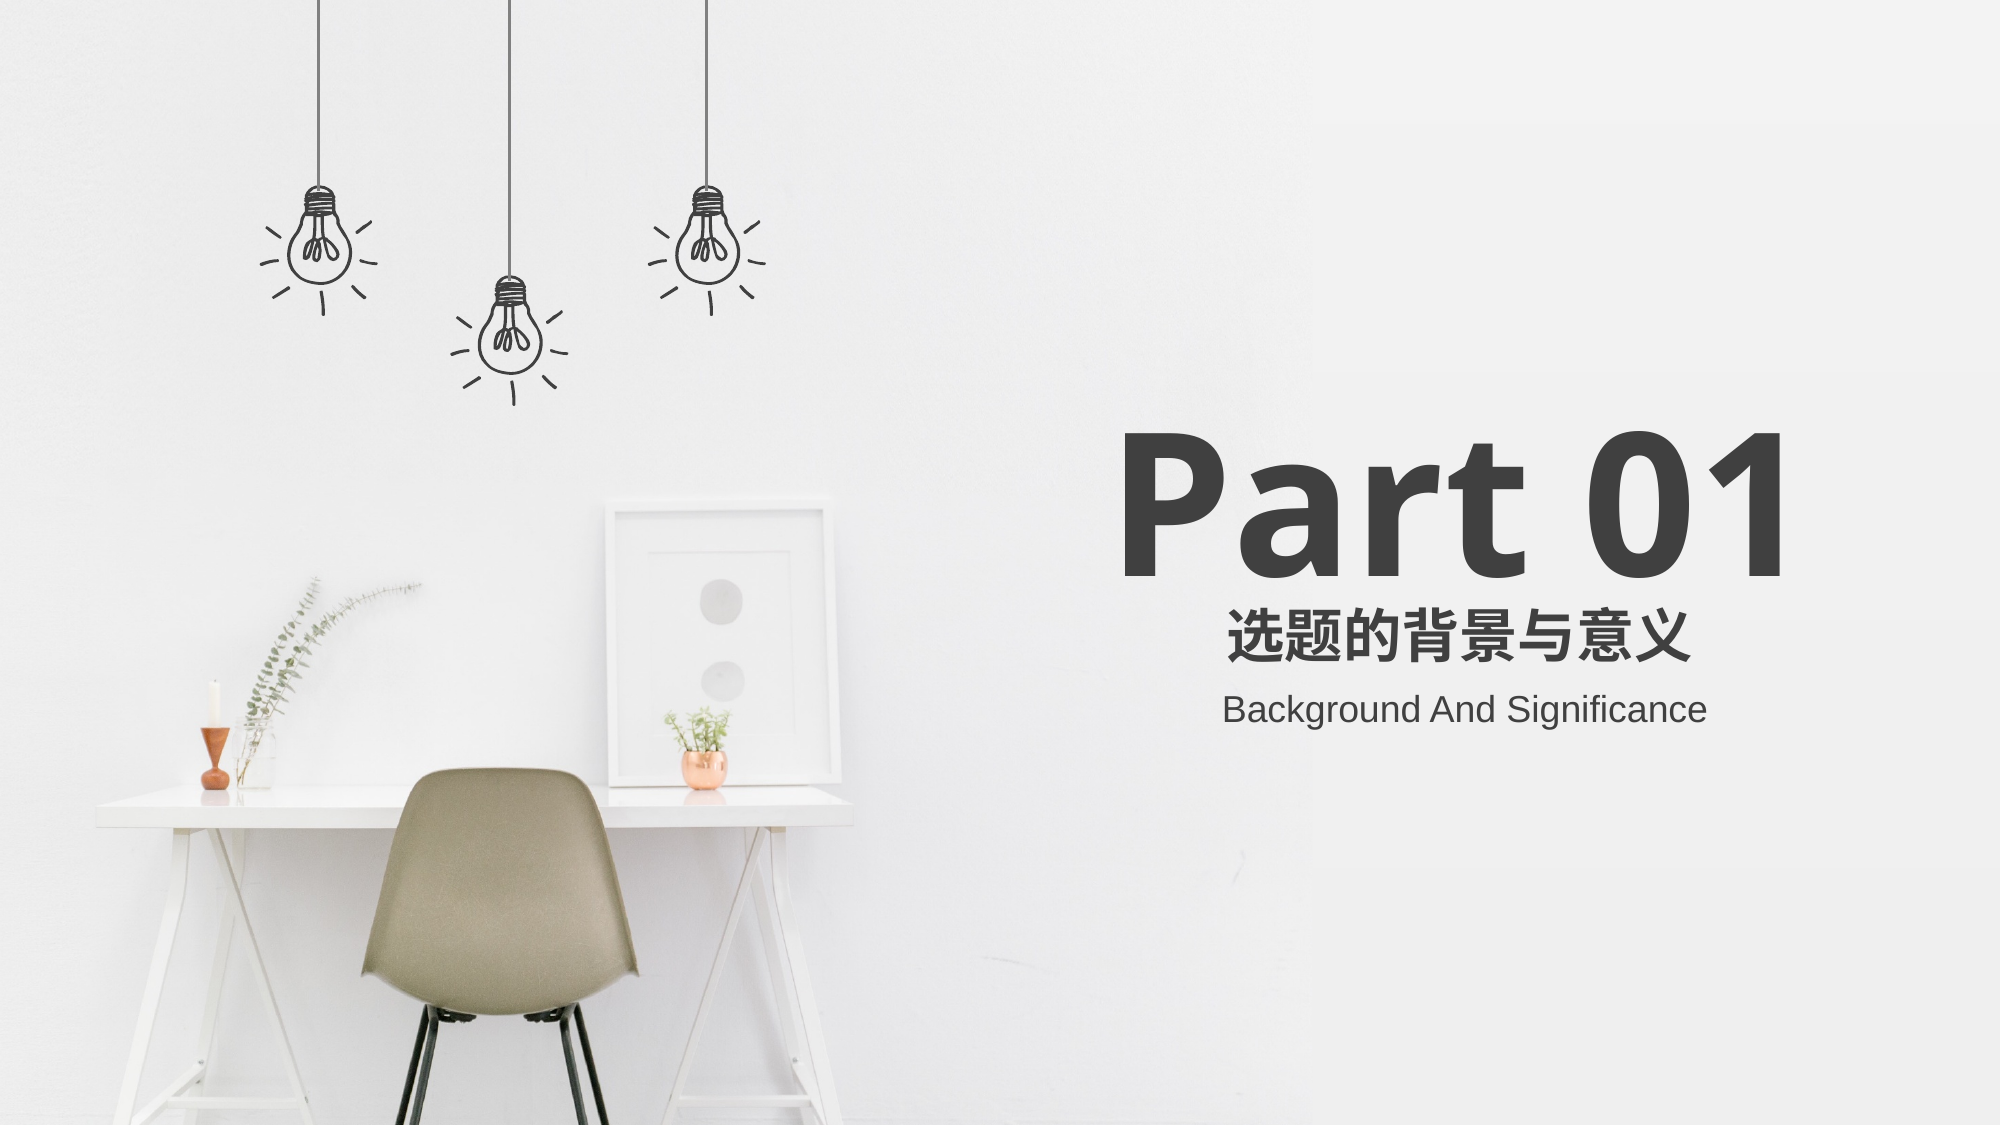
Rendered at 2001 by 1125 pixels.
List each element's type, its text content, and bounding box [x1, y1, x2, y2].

text_box Background And Significance [1313, 677, 1872, 738]
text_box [0, 0, 1313, 1125]
text_box Part 01 [1313, 368, 1968, 624]
text_box 选题的背景与意义 [1313, 592, 1867, 677]
